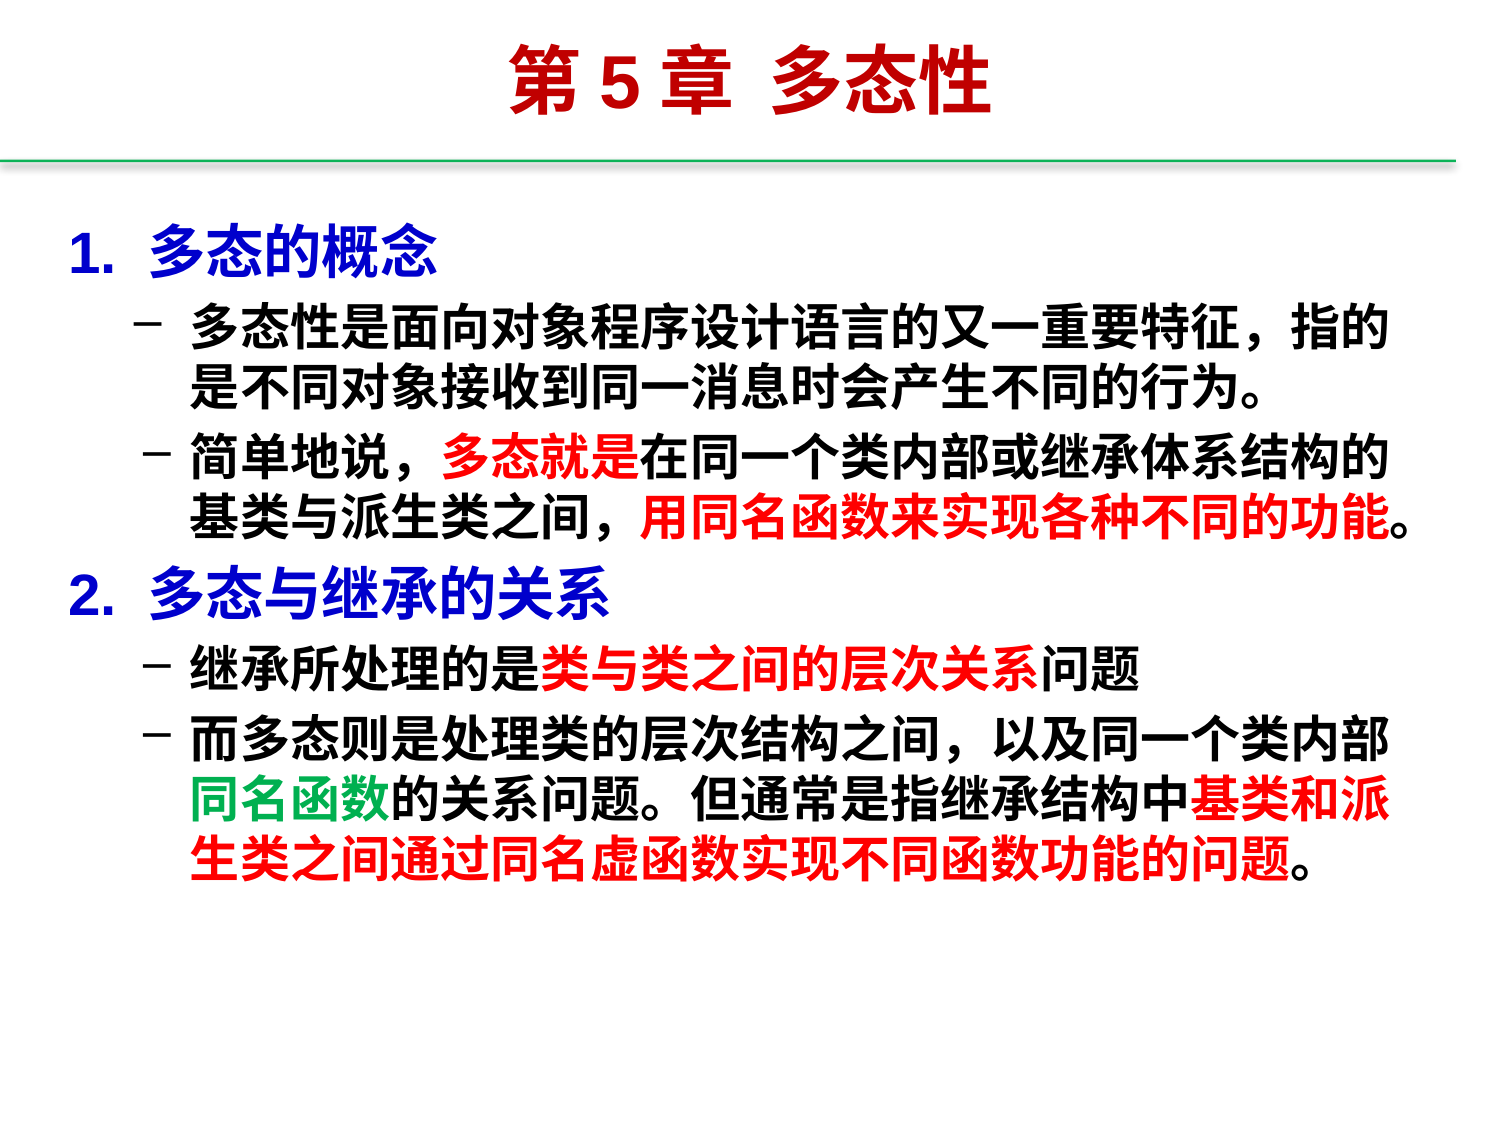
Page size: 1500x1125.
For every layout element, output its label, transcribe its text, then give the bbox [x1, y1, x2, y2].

title 第5章 多态性 [75, 12, 1425, 146]
list 1. 多态的概念 多态性是面向对象程序设计语言的又一重要特征，指的是不同对象接收到同一消息时会产生不同的行为。 简单地说，多态就是在同一个类内部或继承体系结构的基类与派生类之间，用同名函数来实现各种不同的功能。 2. 多态与继承的关系 继承所处理的是类与类之间的层次关系问题 而多态则是处理类的层次结构之间，以及同一个类内部同名函数的关系问题。但通常是指继承结构中基类和派生类之间通过同名虚函数实现不同函数功能的问题。 [53, 208, 1447, 965]
